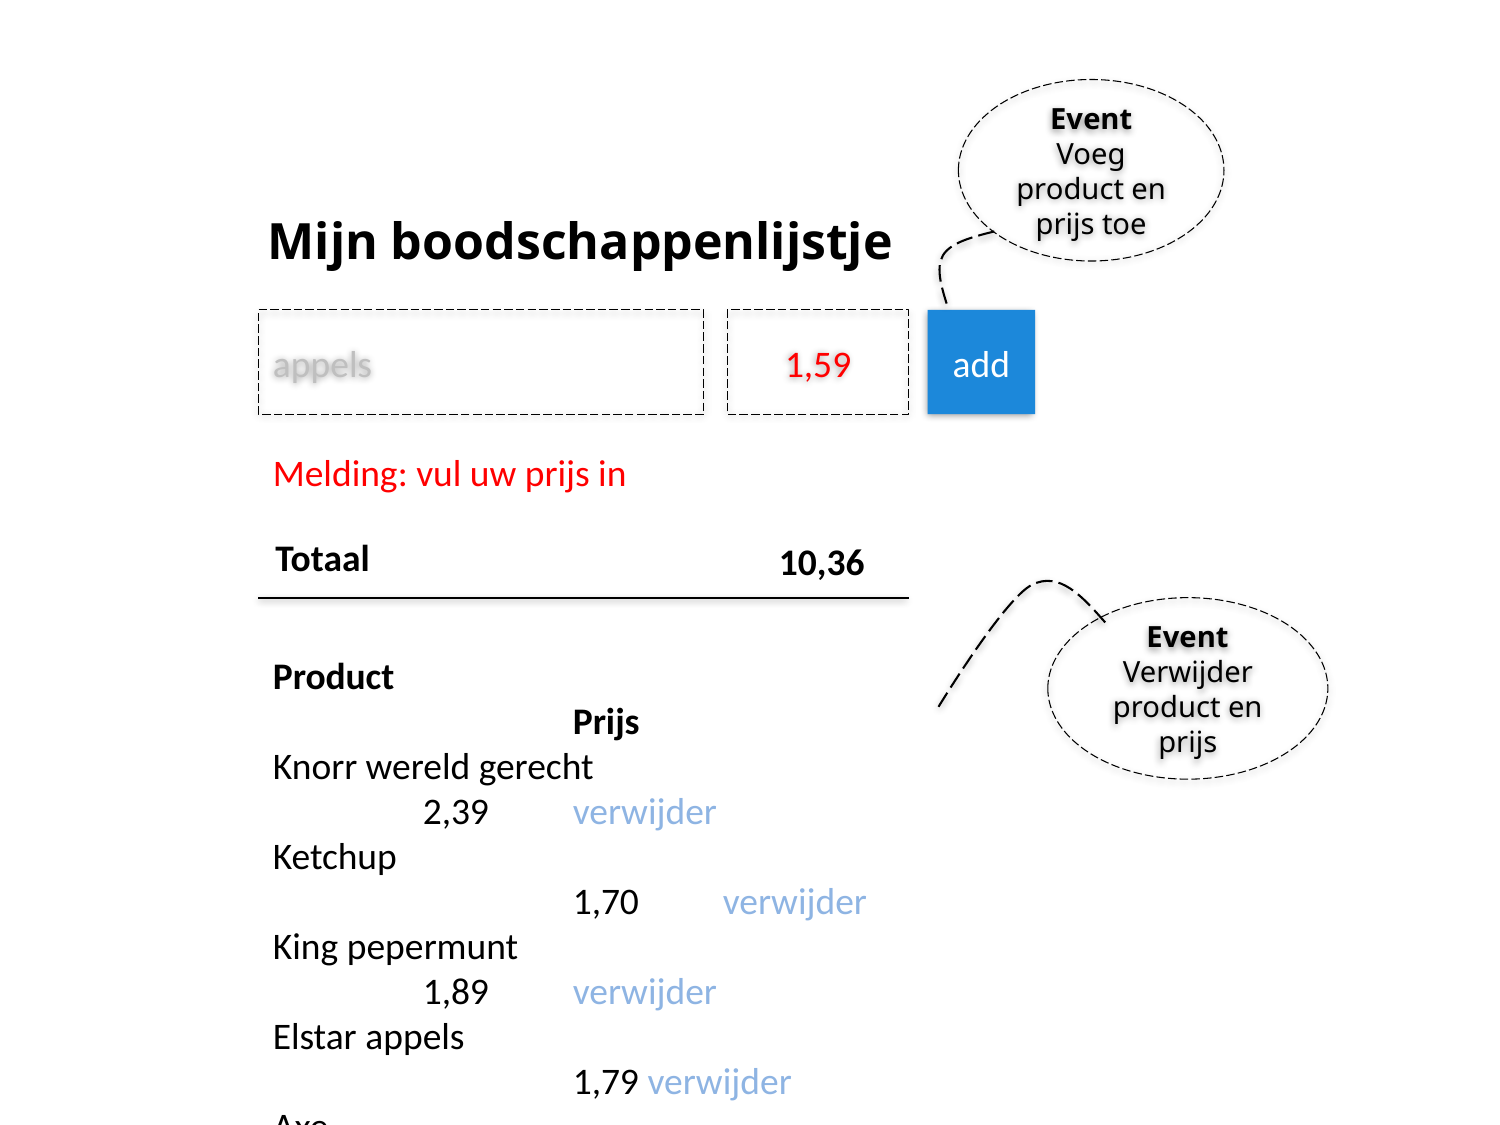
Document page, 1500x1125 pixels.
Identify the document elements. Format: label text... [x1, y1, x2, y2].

text_box Event Voeg product en prijs toe [956, 77, 1227, 264]
text_box Mijn boodschappenlijstje [252, 202, 908, 278]
text_box Product Prijs Knorr wereld gerecht 2,39 verwijder Ketchup 1,70 verwijder King pepermunt 1,89 verwijder Elstar appels 1,79 verwijder Axe 2,59 verwijder [258, 644, 1036, 1125]
text_box 1,59 [725, 308, 911, 416]
text_box add [925, 308, 1037, 416]
text_box appels [256, 308, 706, 416]
text_box Melding: vul uw prijs in [258, 441, 1036, 502]
text_box Event Verwijder product en prijs [1045, 595, 1330, 782]
text_box [936, 578, 1107, 709]
text_box [937, 229, 995, 309]
text_box Totaal [260, 526, 385, 587]
text_box 10,36 [764, 530, 880, 590]
